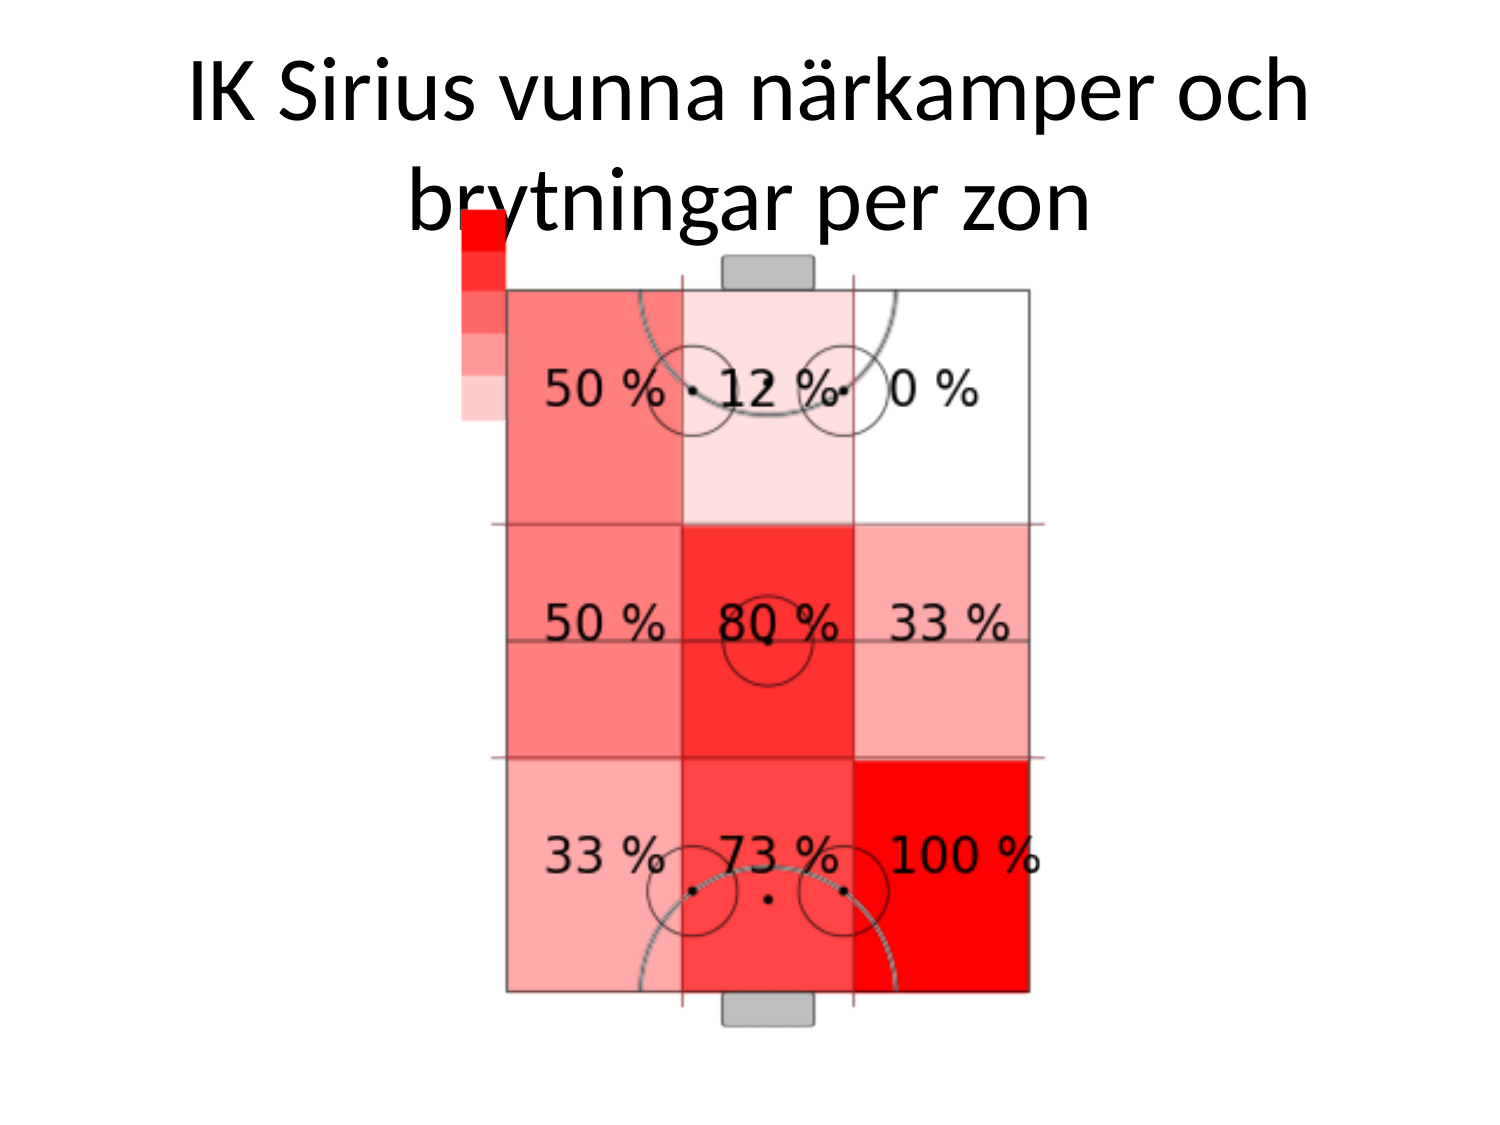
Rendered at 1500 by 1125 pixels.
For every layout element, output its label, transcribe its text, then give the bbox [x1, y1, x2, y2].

title IK Sirius vunna närkamper och brytningar per zon [75, 45, 1425, 73]
picture [0, 74, 1500, 1125]
